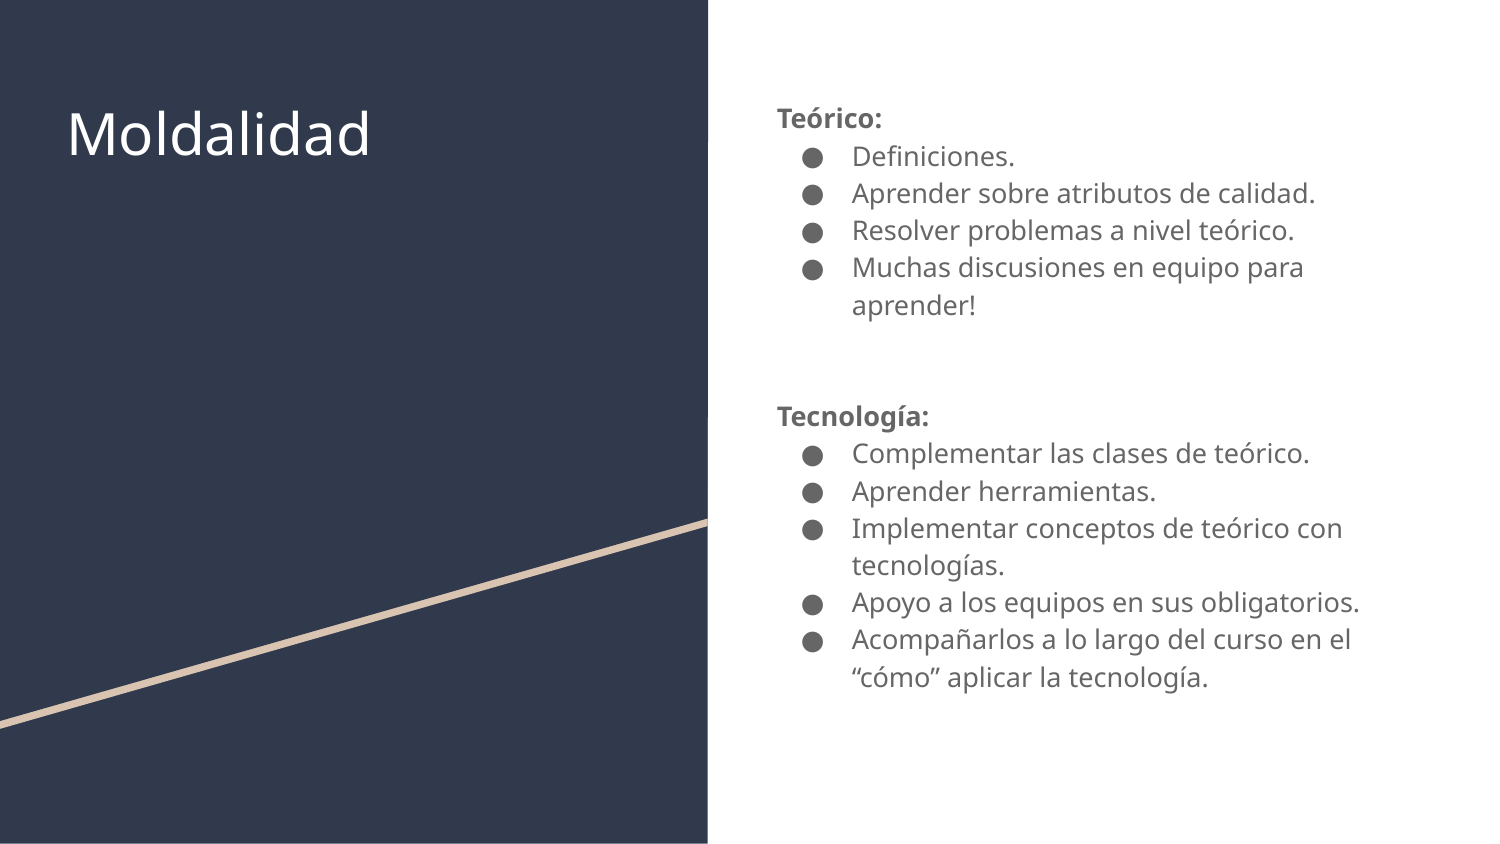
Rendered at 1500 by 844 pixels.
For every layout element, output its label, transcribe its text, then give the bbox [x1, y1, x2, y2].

list Teórico: Definiciones. Aprender sobre atributos de calidad. Resolver problemas a nivel teórico. Muchas discusiones en equipo para aprender! Tecnología: Complementar las clases de teórico. Aprender herramientas. Implementar conceptos de teórico con tecnologías. Apoyo a los equipos en sus obligatorios. Acompañarlos a lo largo del curso en el “cómo” aplicar la tecnología. [761, 82, 1446, 755]
title Moldalidad [51, 82, 660, 494]
